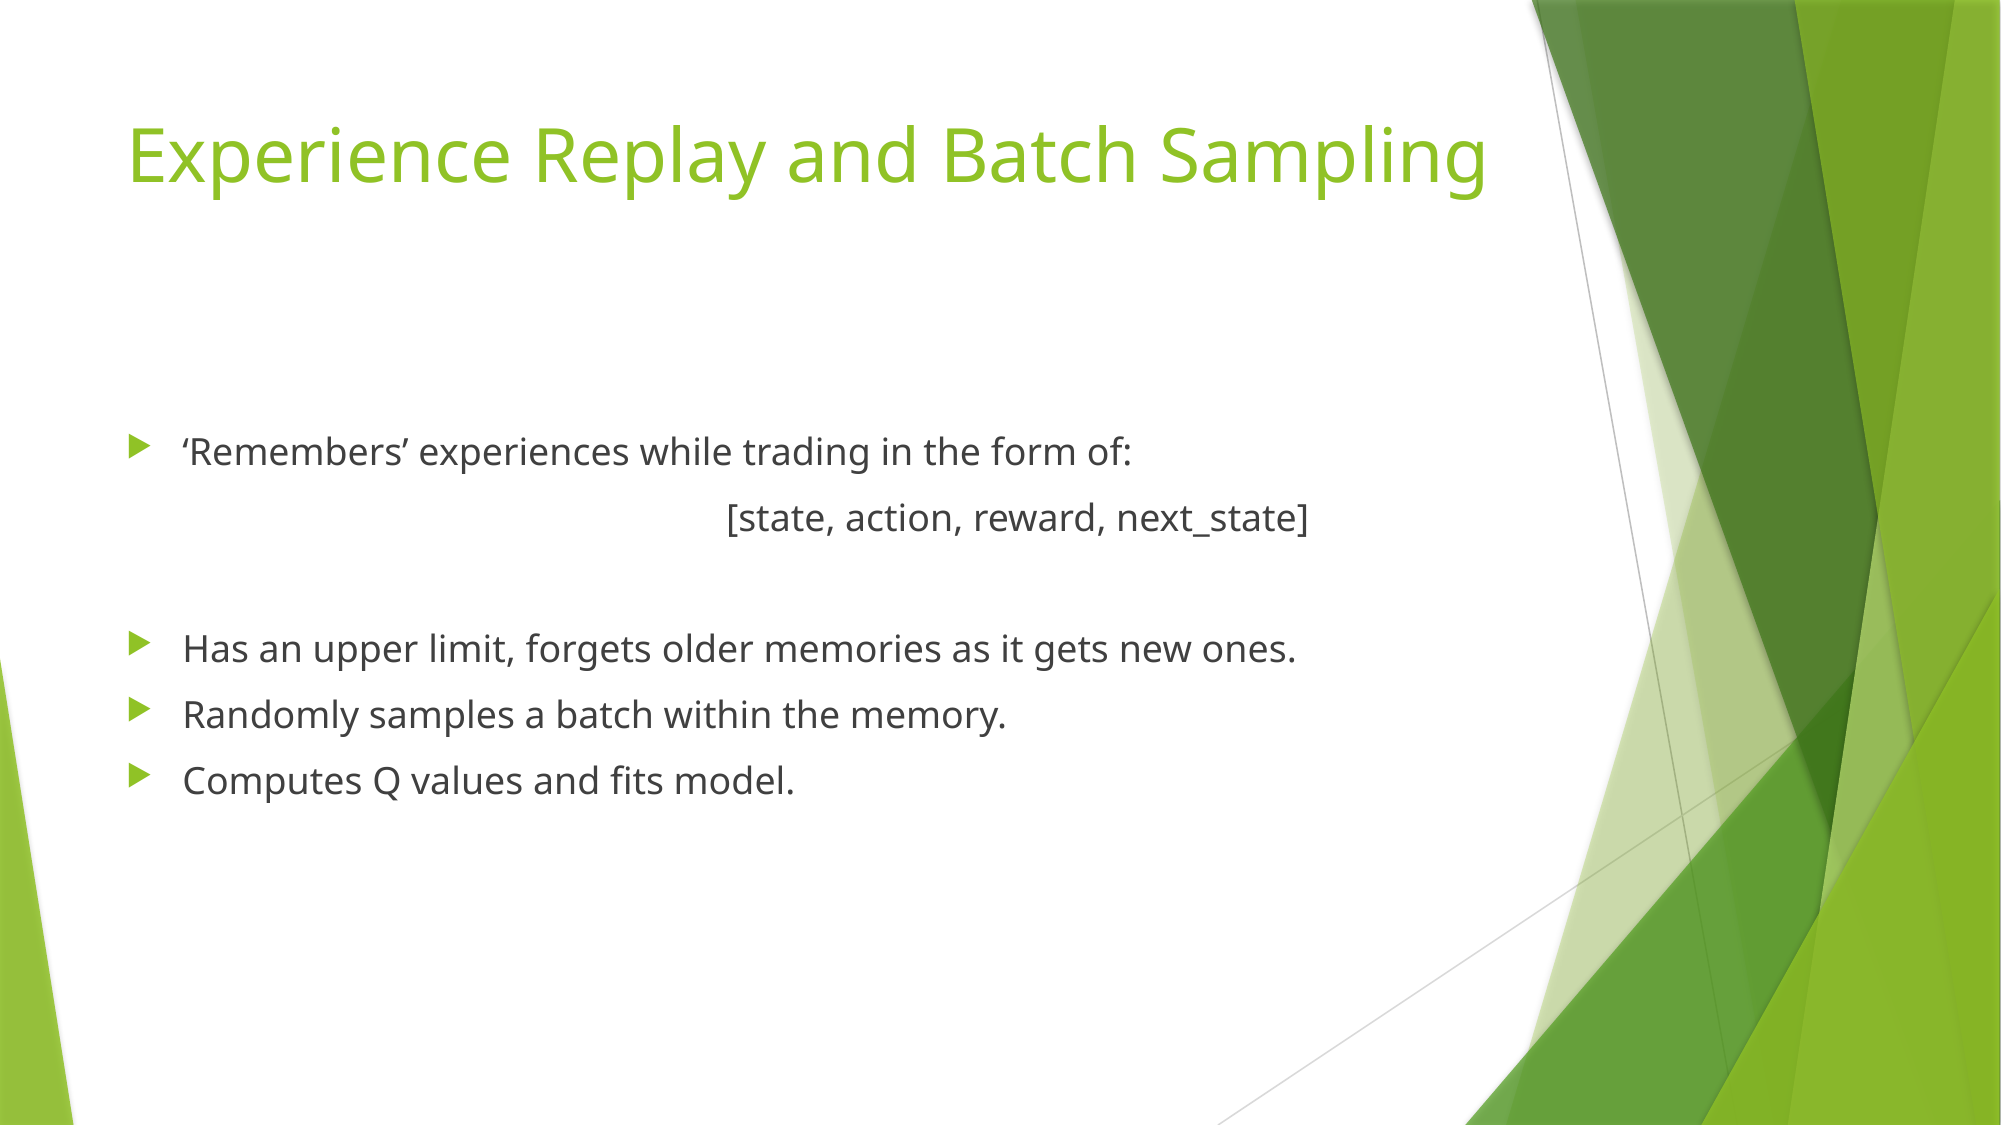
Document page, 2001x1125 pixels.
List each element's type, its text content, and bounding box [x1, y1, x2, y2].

title Experience Replay and Batch Sampling [111, 99, 1522, 317]
list ‘Remembers’ experiences while trading in the form of: [state, action, reward, next_state] Has an upper limit, forgets older memories as it gets new ones. Randomly samples a batch within the memory. Computes Q values and fits model. [111, 354, 1522, 992]
